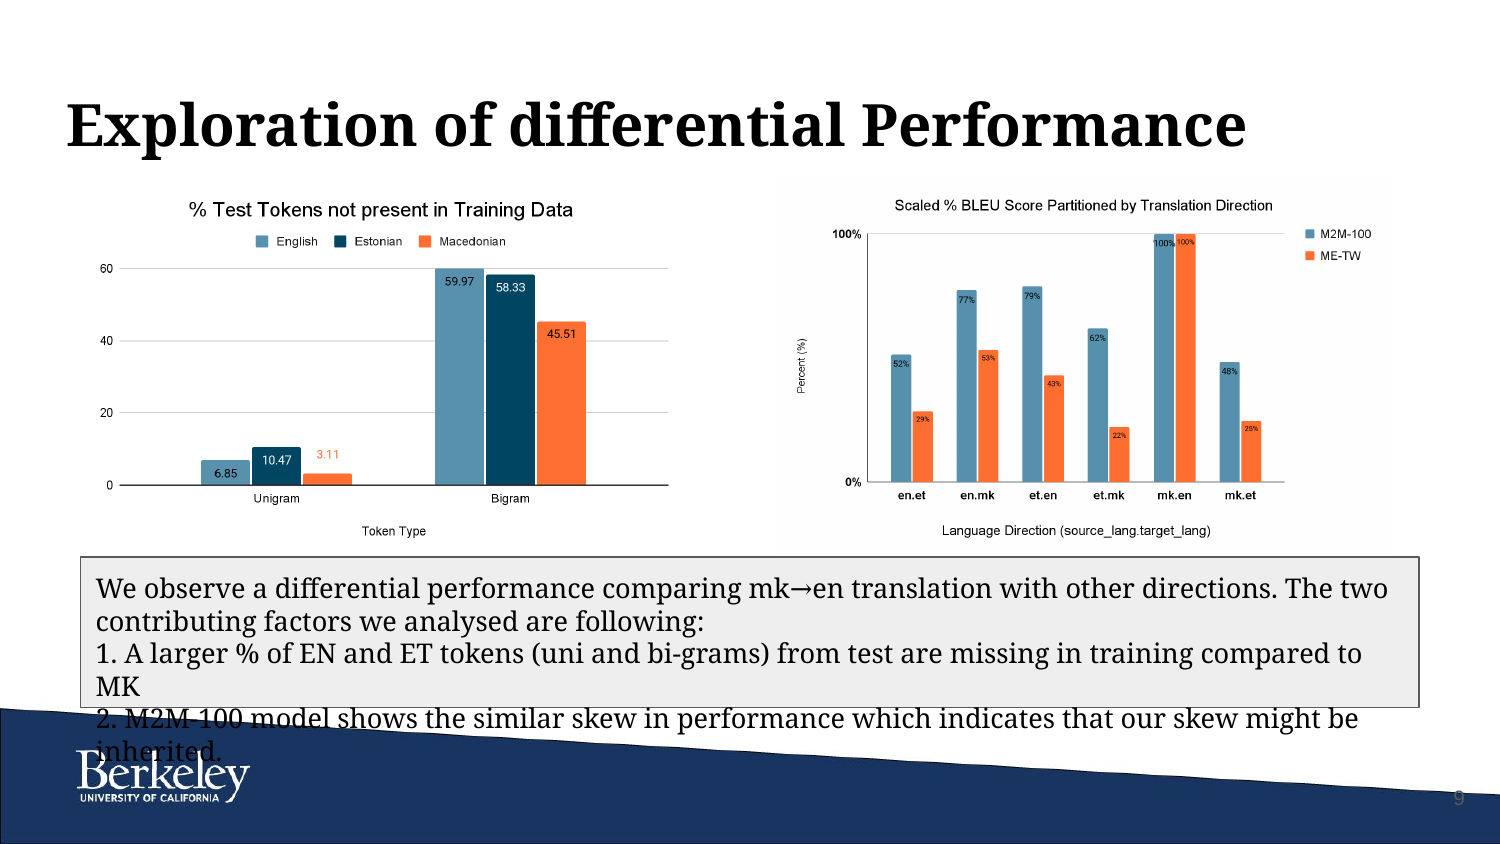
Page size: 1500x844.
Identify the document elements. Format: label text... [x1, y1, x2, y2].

picture [0, 0, 1500, 844]
slide_number ‹#› [1389, 764, 1480, 830]
title Exploration of differential Performance [51, 72, 1449, 154]
text_box We observe a differential performance comparing mk→en translation with other directions. The two contributing factors we analysed are following: 1. A larger % of EN and ET tokens (uni and bi-grams) from test are missing in training compared to MK 2. M2M-100 model shows the similar skew in performance which indicates that our skew might be inherited. [80, 556, 1420, 708]
